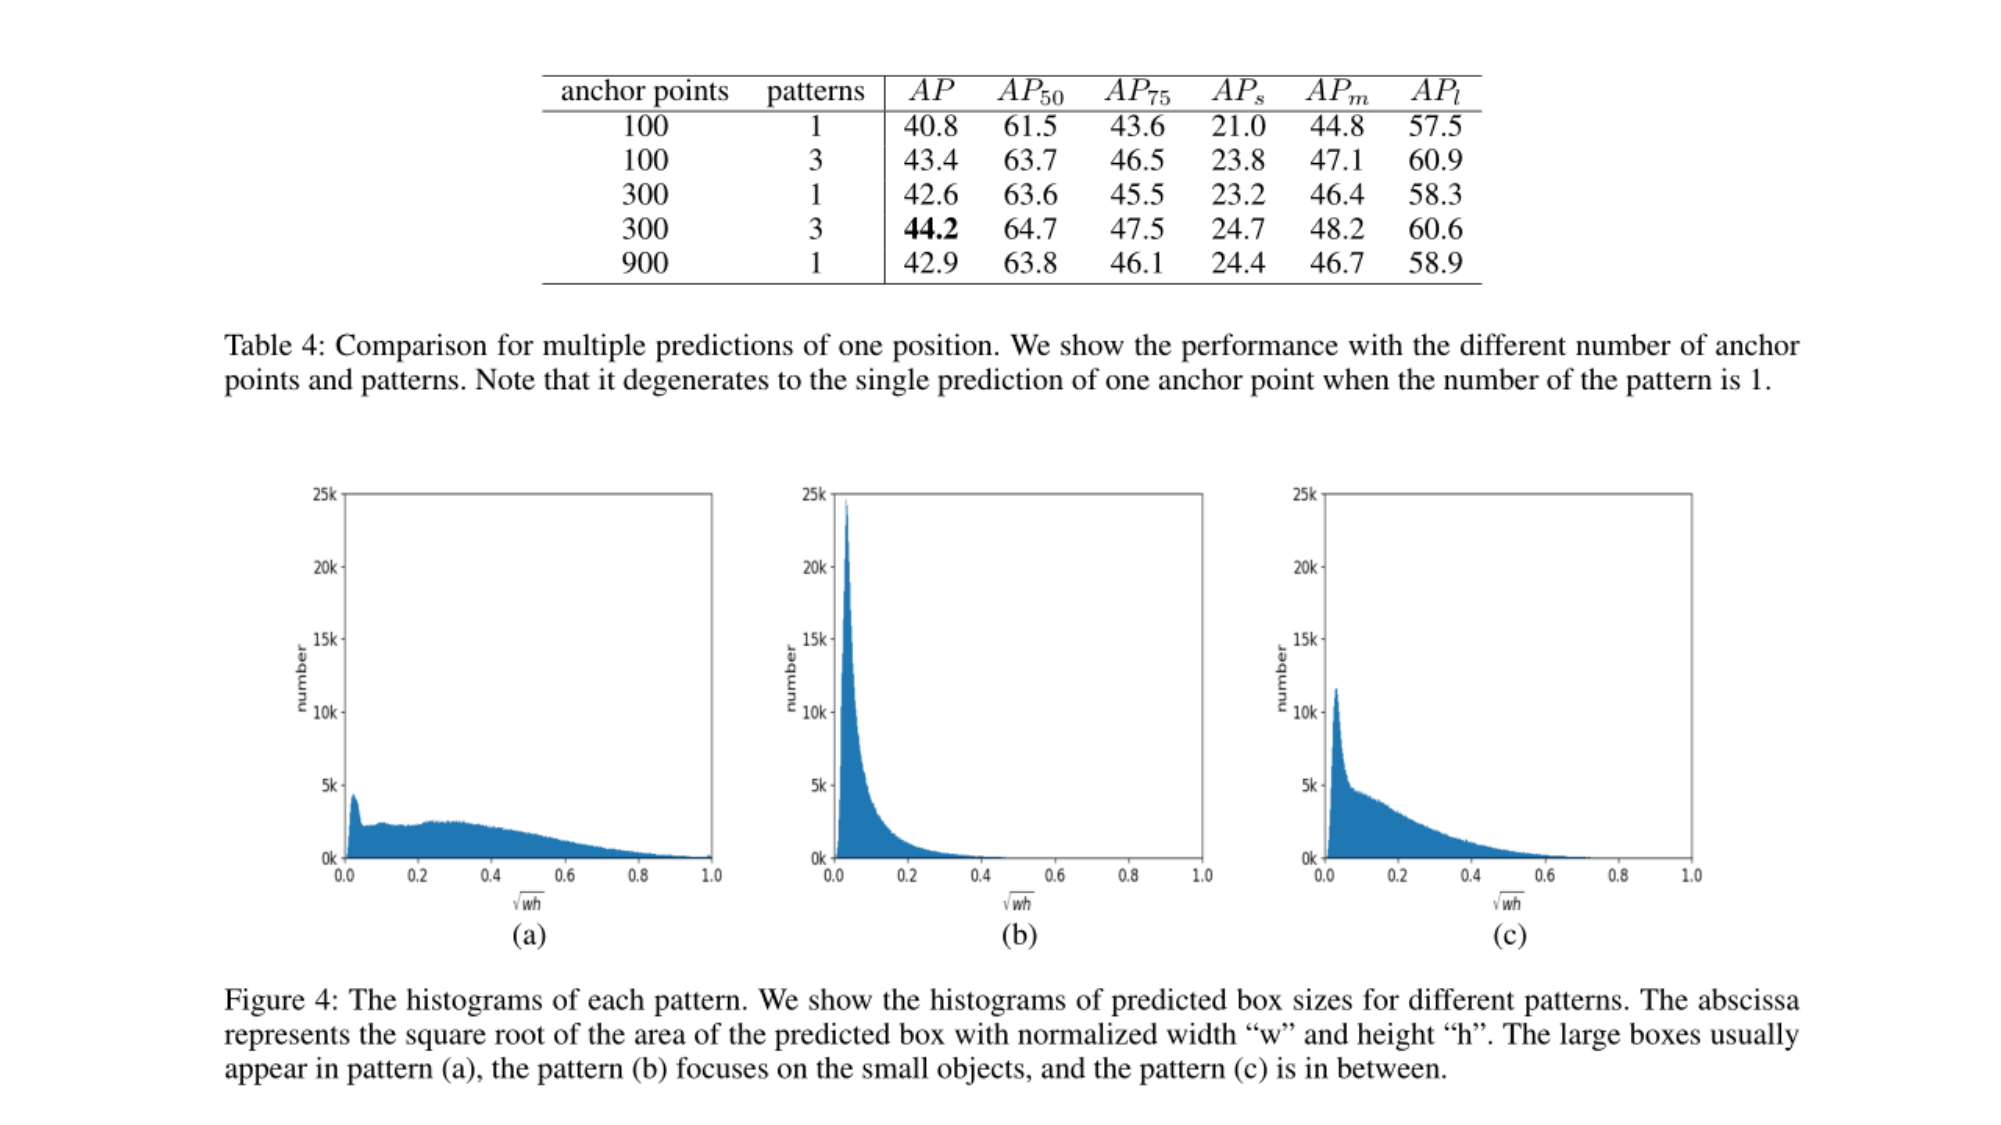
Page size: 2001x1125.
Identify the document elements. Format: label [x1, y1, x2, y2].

picture [145, 16, 1855, 1109]
